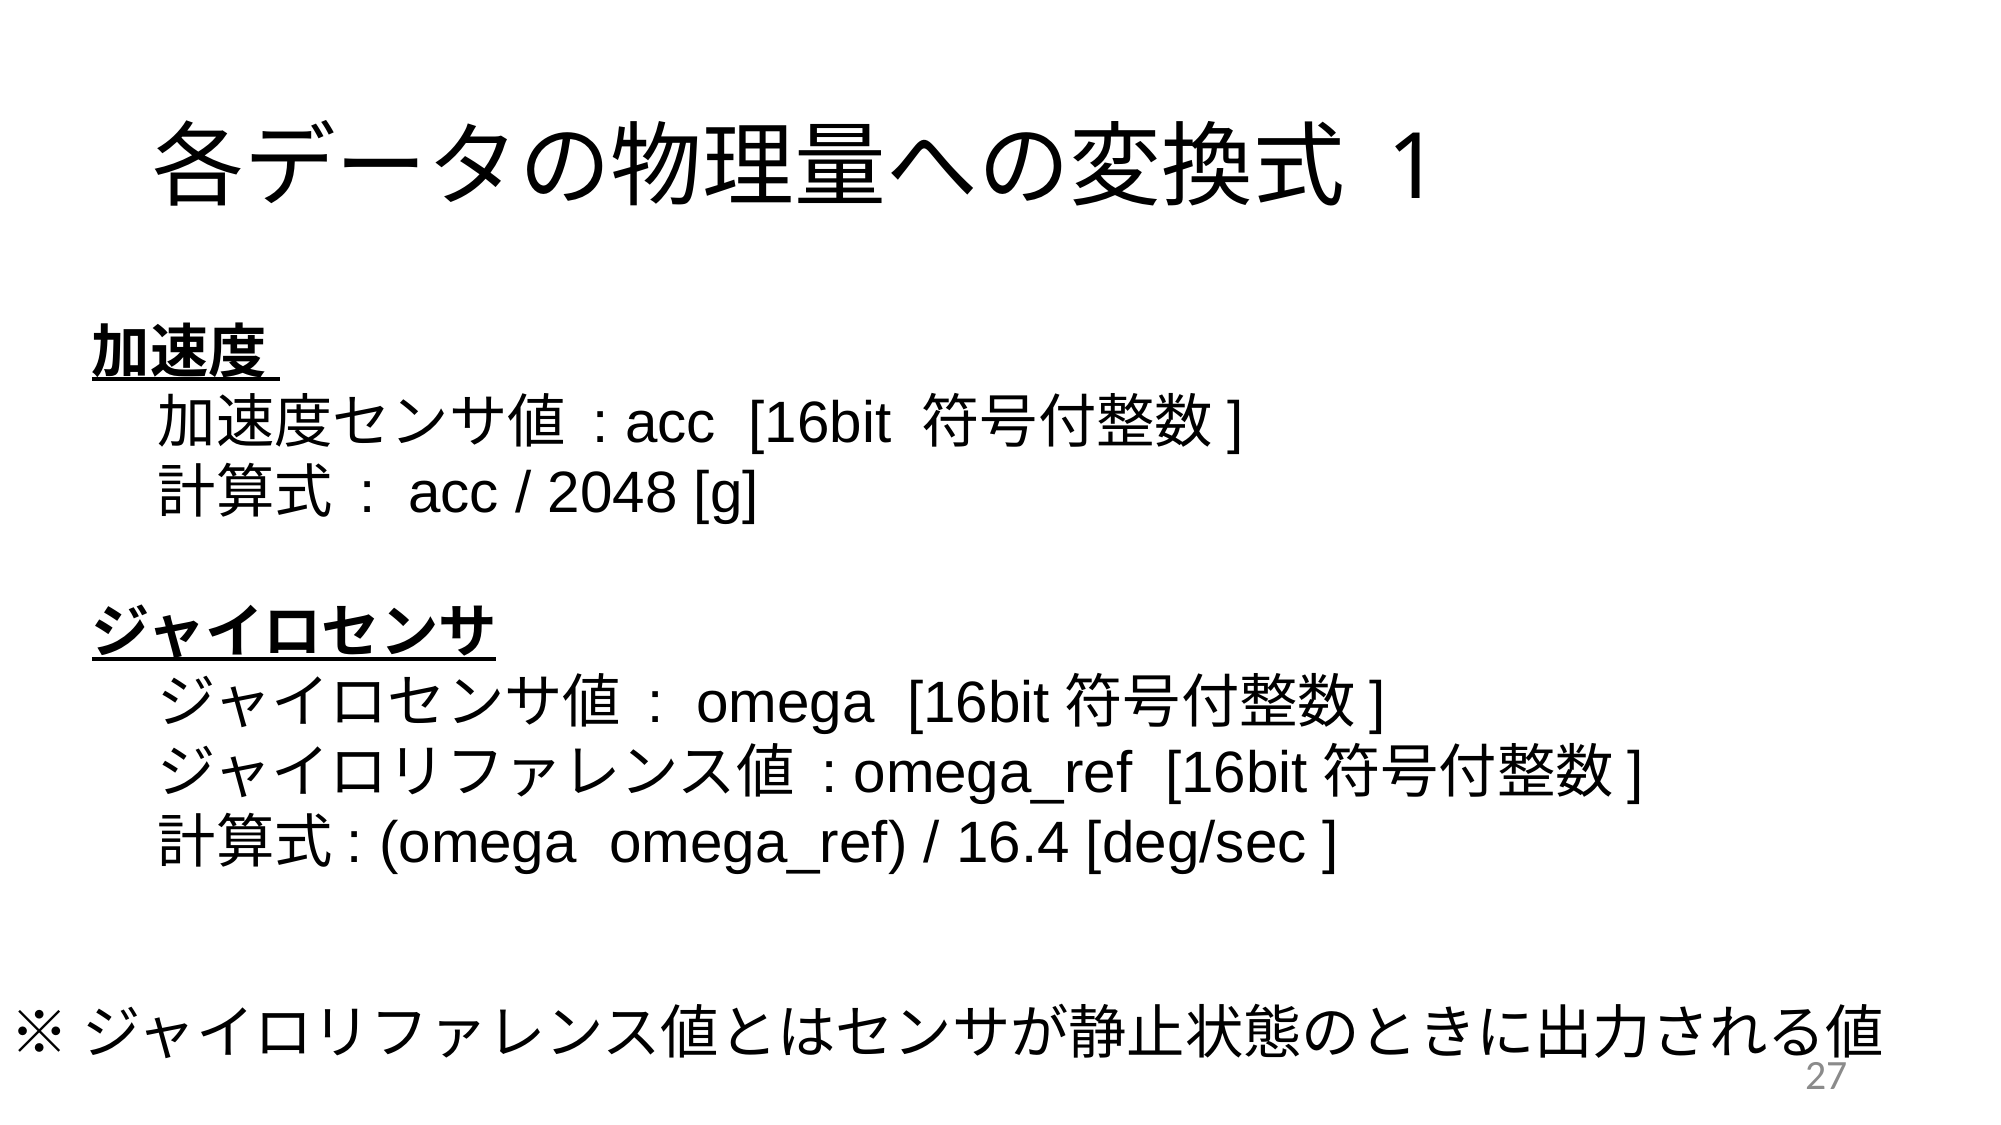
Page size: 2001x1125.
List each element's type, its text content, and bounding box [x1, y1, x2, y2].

text_box 加速度 加速度センサ値 : acc [16bit 符号付整数] 計算式 : acc / 2048 [g] ジャイロセンサ ジャイロセンサ値 : omega [16bit符号付整数] ジャイロリファレンス値 : omega_ref [16bit符号付整数] 計算式: (omega ­ omega_ref) / 16.4 [deg/sec ] [77, 306, 1788, 952]
text_box ※ジャイロリファレンス値とはセンサが静止状態のときに出力される値 [0, 987, 1899, 1073]
title 各データの物理量への変換式 1 [137, 59, 1863, 278]
slide_number 27 [1412, 1042, 1863, 1103]
